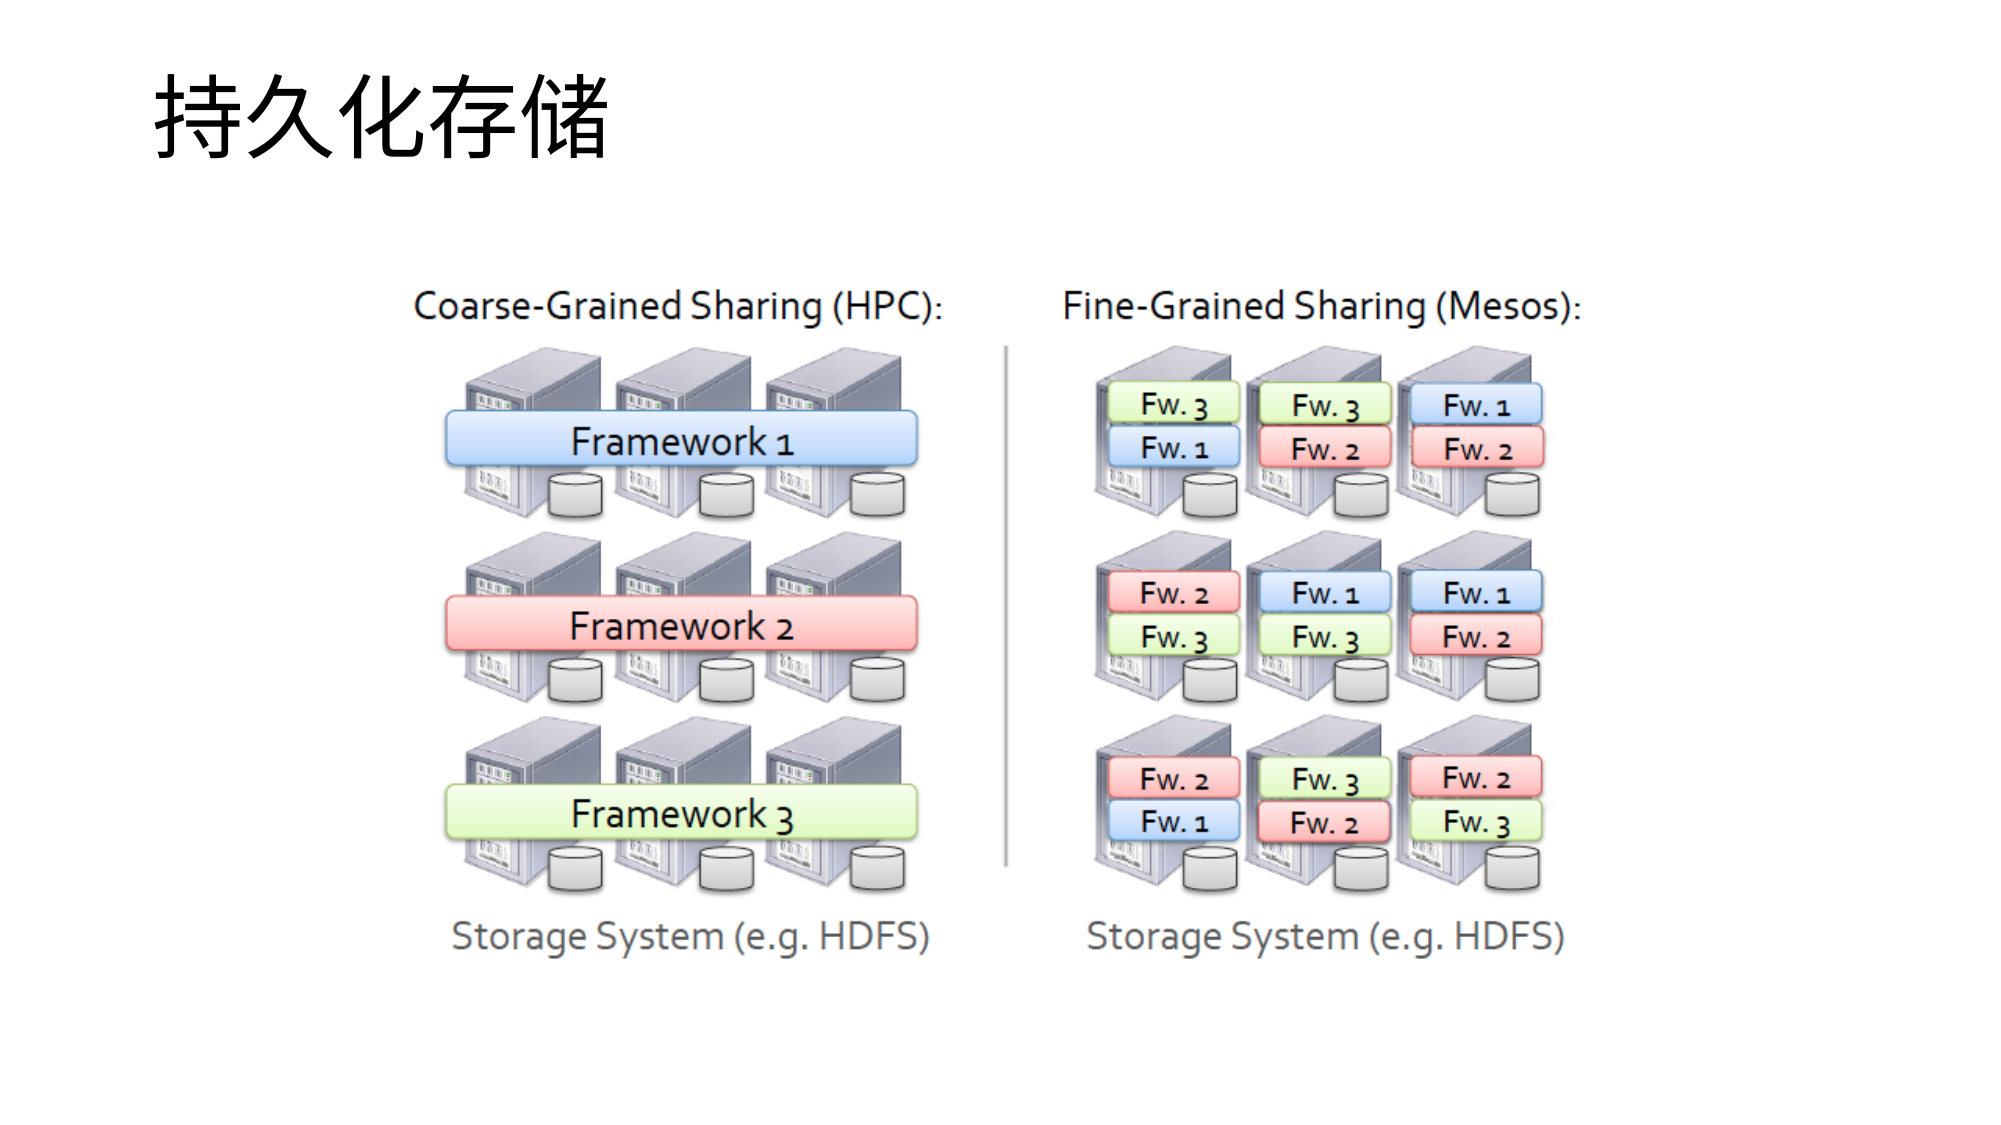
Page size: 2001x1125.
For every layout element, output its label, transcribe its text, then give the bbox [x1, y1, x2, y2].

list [390, 274, 1610, 974]
title 持久化存储 [137, 59, 1863, 183]
